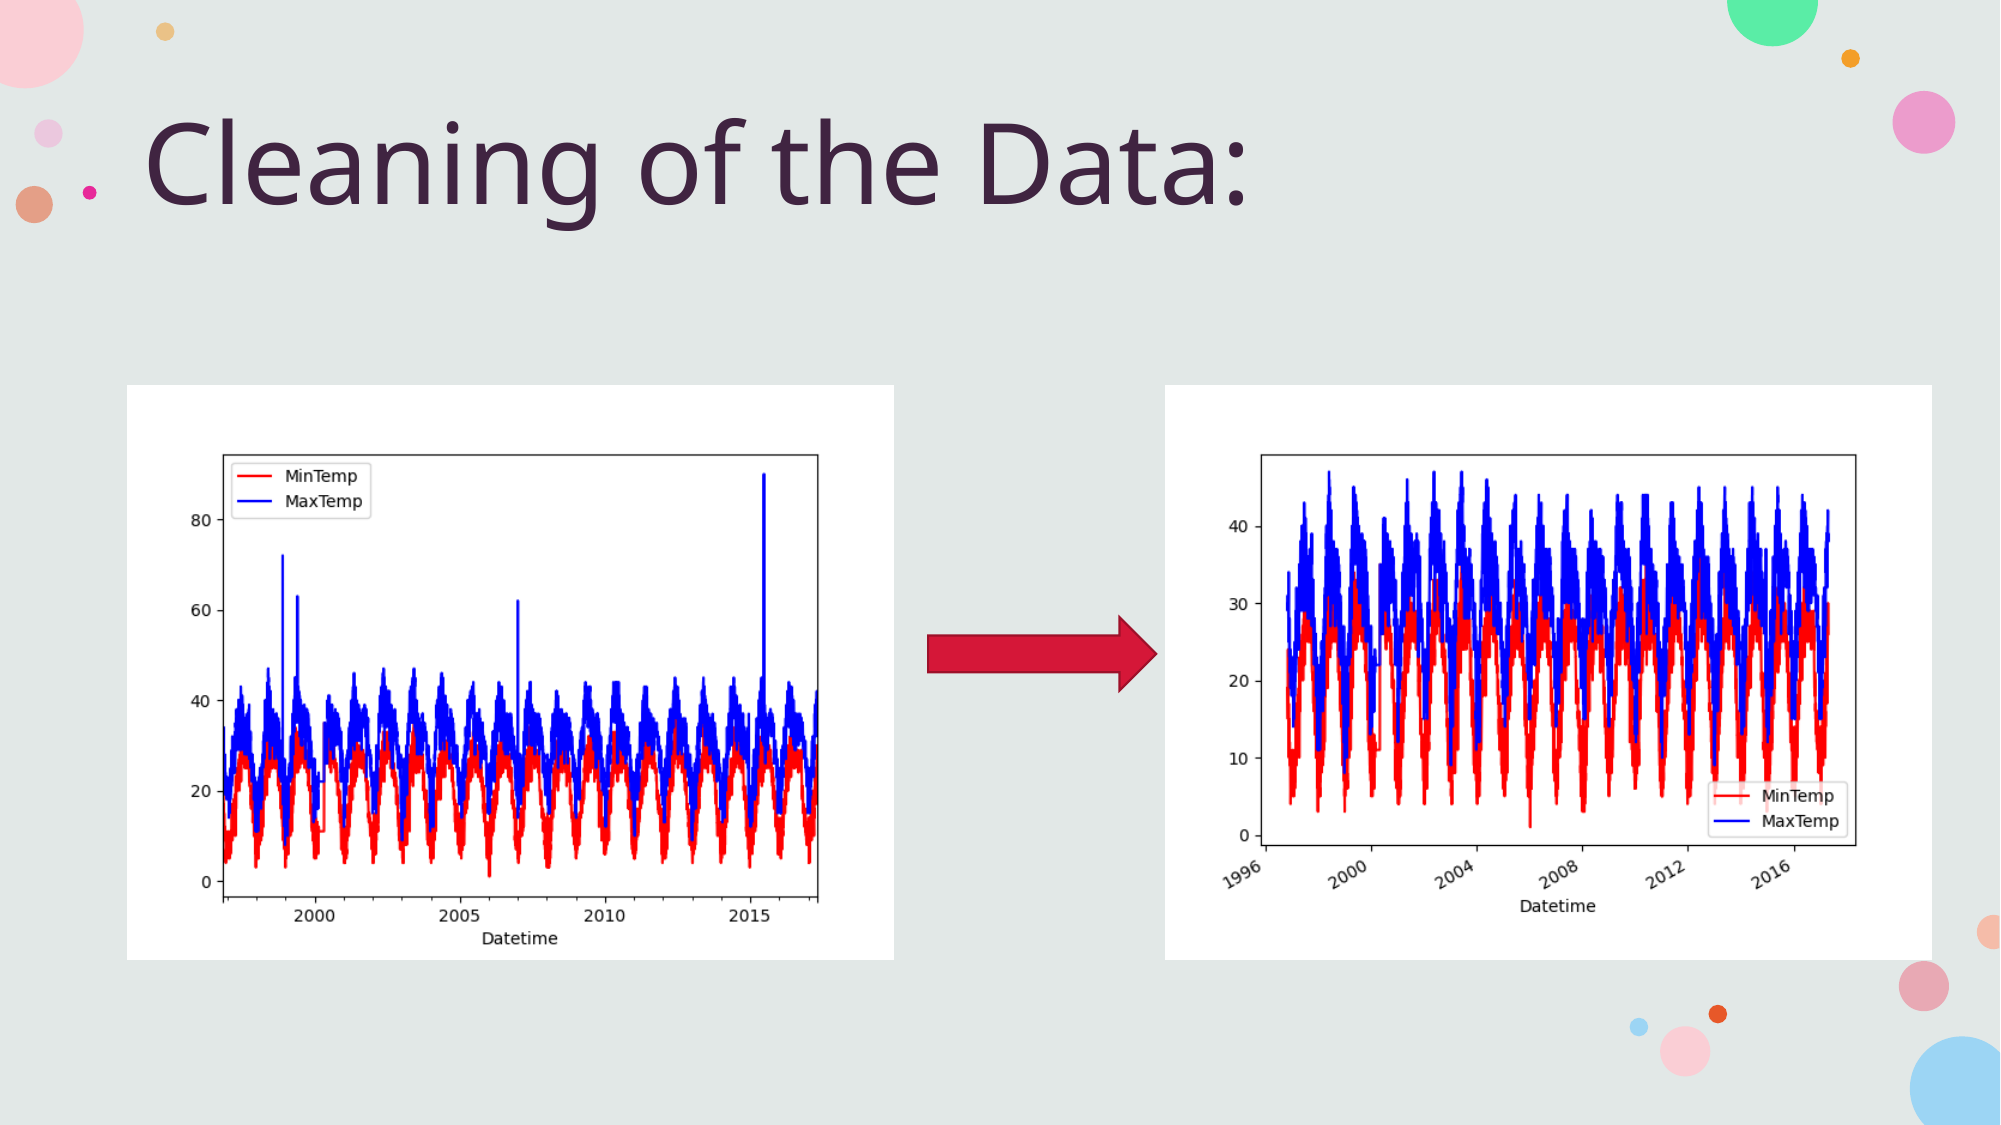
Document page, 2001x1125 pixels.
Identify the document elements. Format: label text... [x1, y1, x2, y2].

title Cleaning of the Data: [127, 59, 1877, 278]
text_box [927, 614, 1158, 694]
picture [1165, 385, 1932, 960]
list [127, 385, 894, 960]
